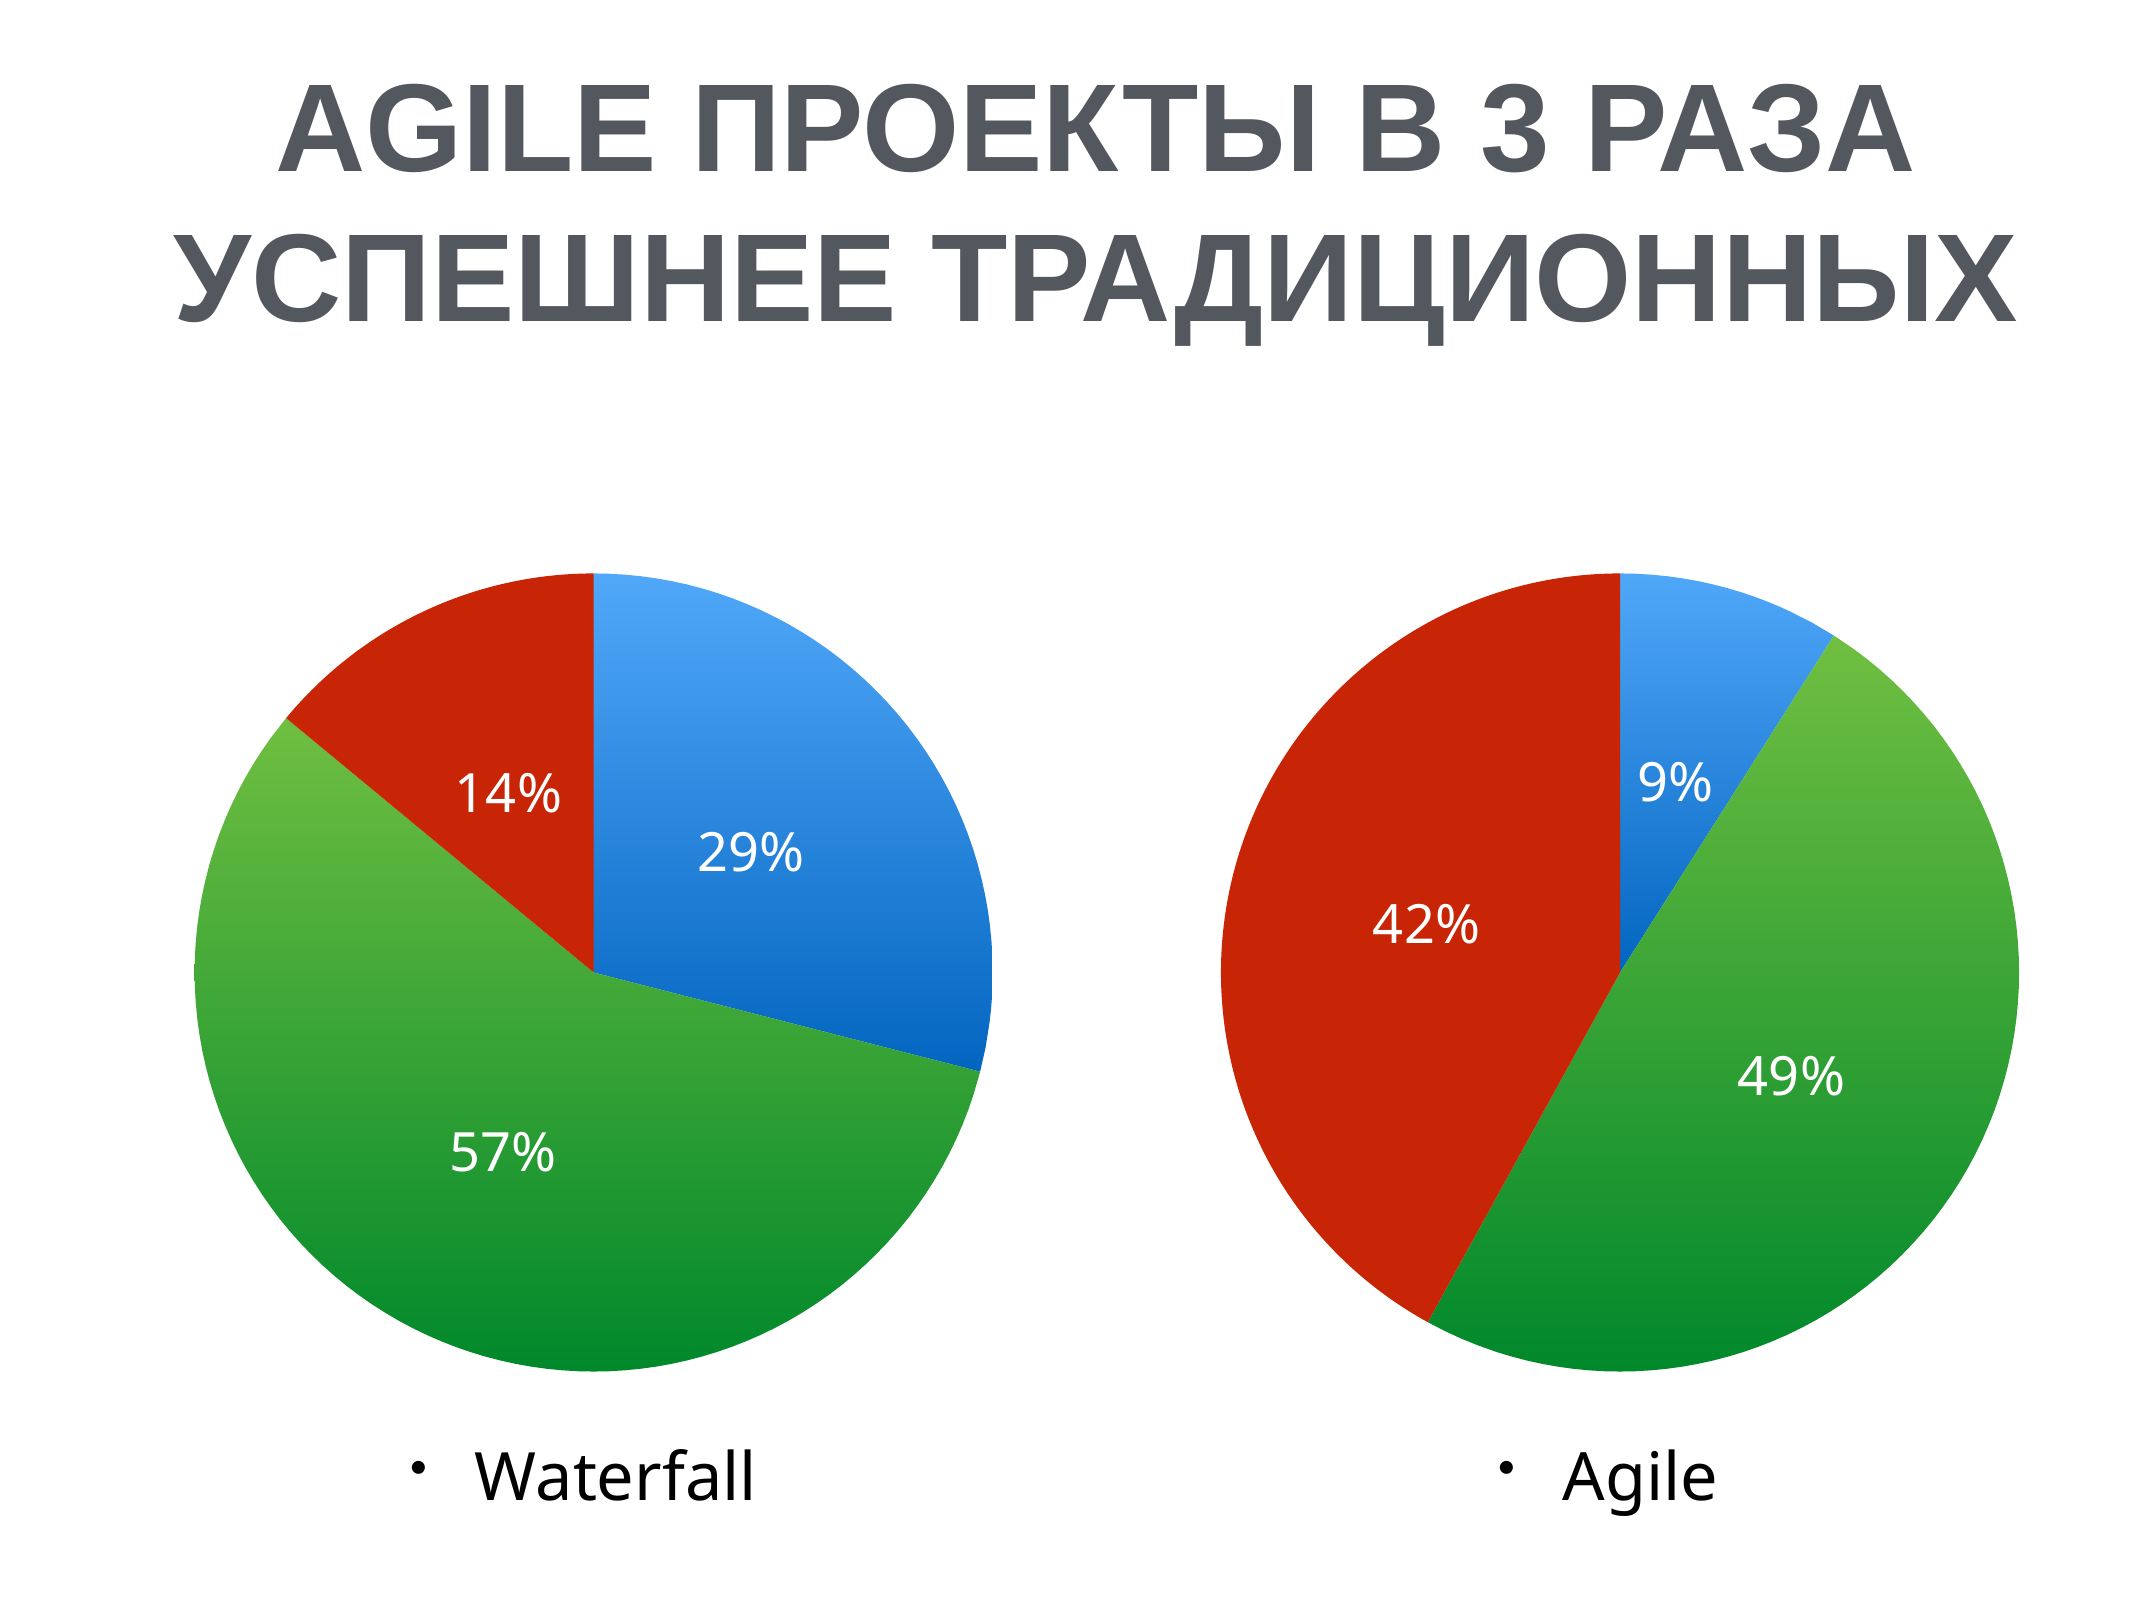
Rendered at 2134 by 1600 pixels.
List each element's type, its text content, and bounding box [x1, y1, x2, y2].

title AGILE ПРОЕКТЫ В 3 РАЗА УСПЕШНЕЕ ТРАДИЦИОННЫХ [154, 75, 2038, 467]
chart [189, 569, 999, 1378]
chart [1215, 569, 2025, 1378]
list Waterfall [401, 1424, 787, 1532]
text_box Agile [1489, 1425, 1751, 1532]
